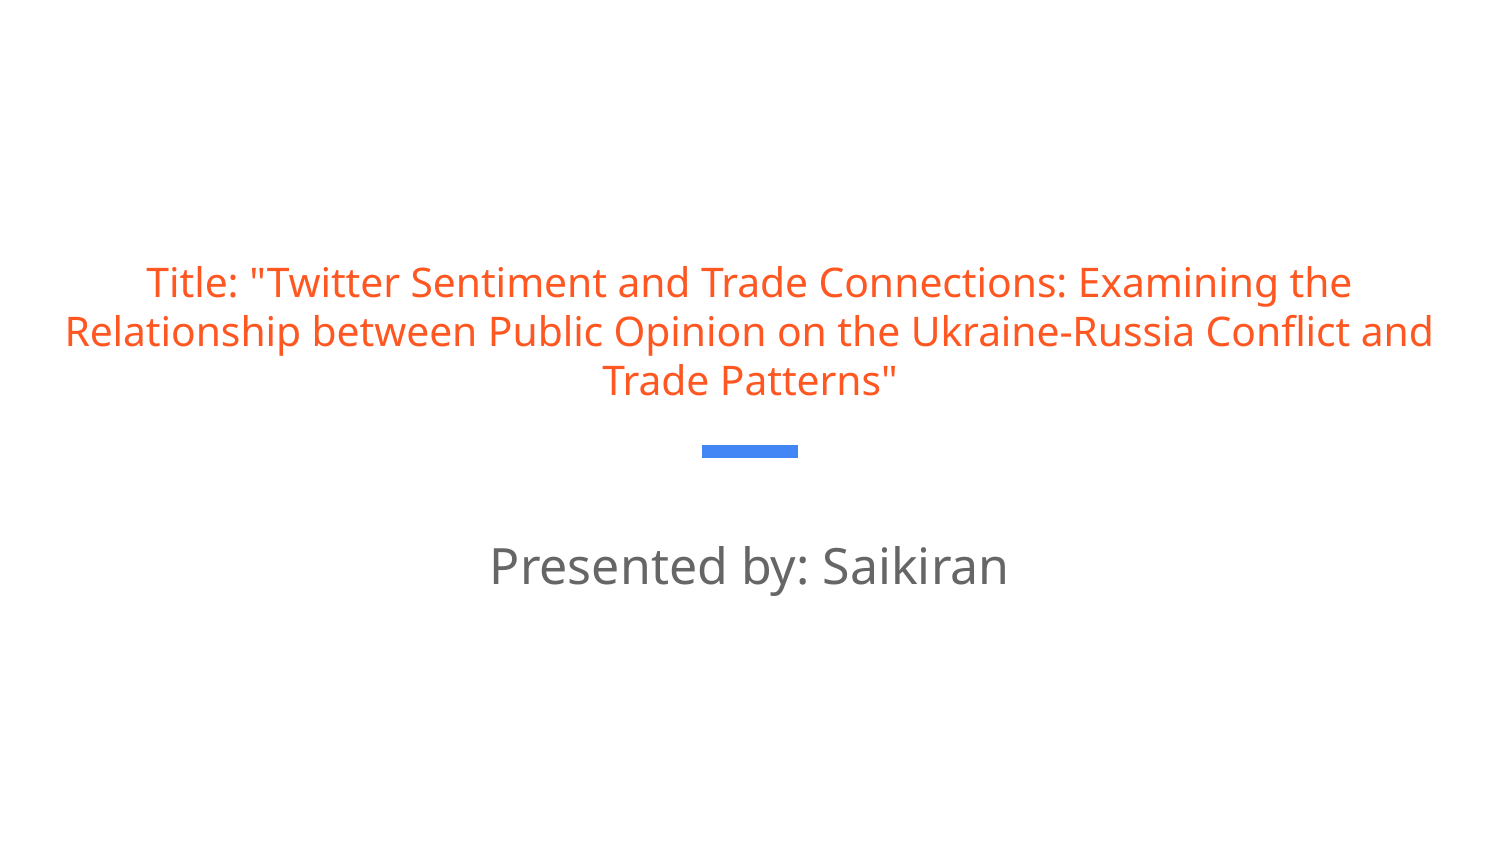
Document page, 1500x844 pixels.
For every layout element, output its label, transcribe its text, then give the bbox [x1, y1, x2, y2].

title Title: "Twitter Sentiment and Trade Connections: Examining the Relationship between Public Opinion on the Ukraine-Russia Conflict and Trade Patterns" [18, 97, 1483, 419]
subtitle Presented by: Saikiran [51, 519, 1449, 640]
